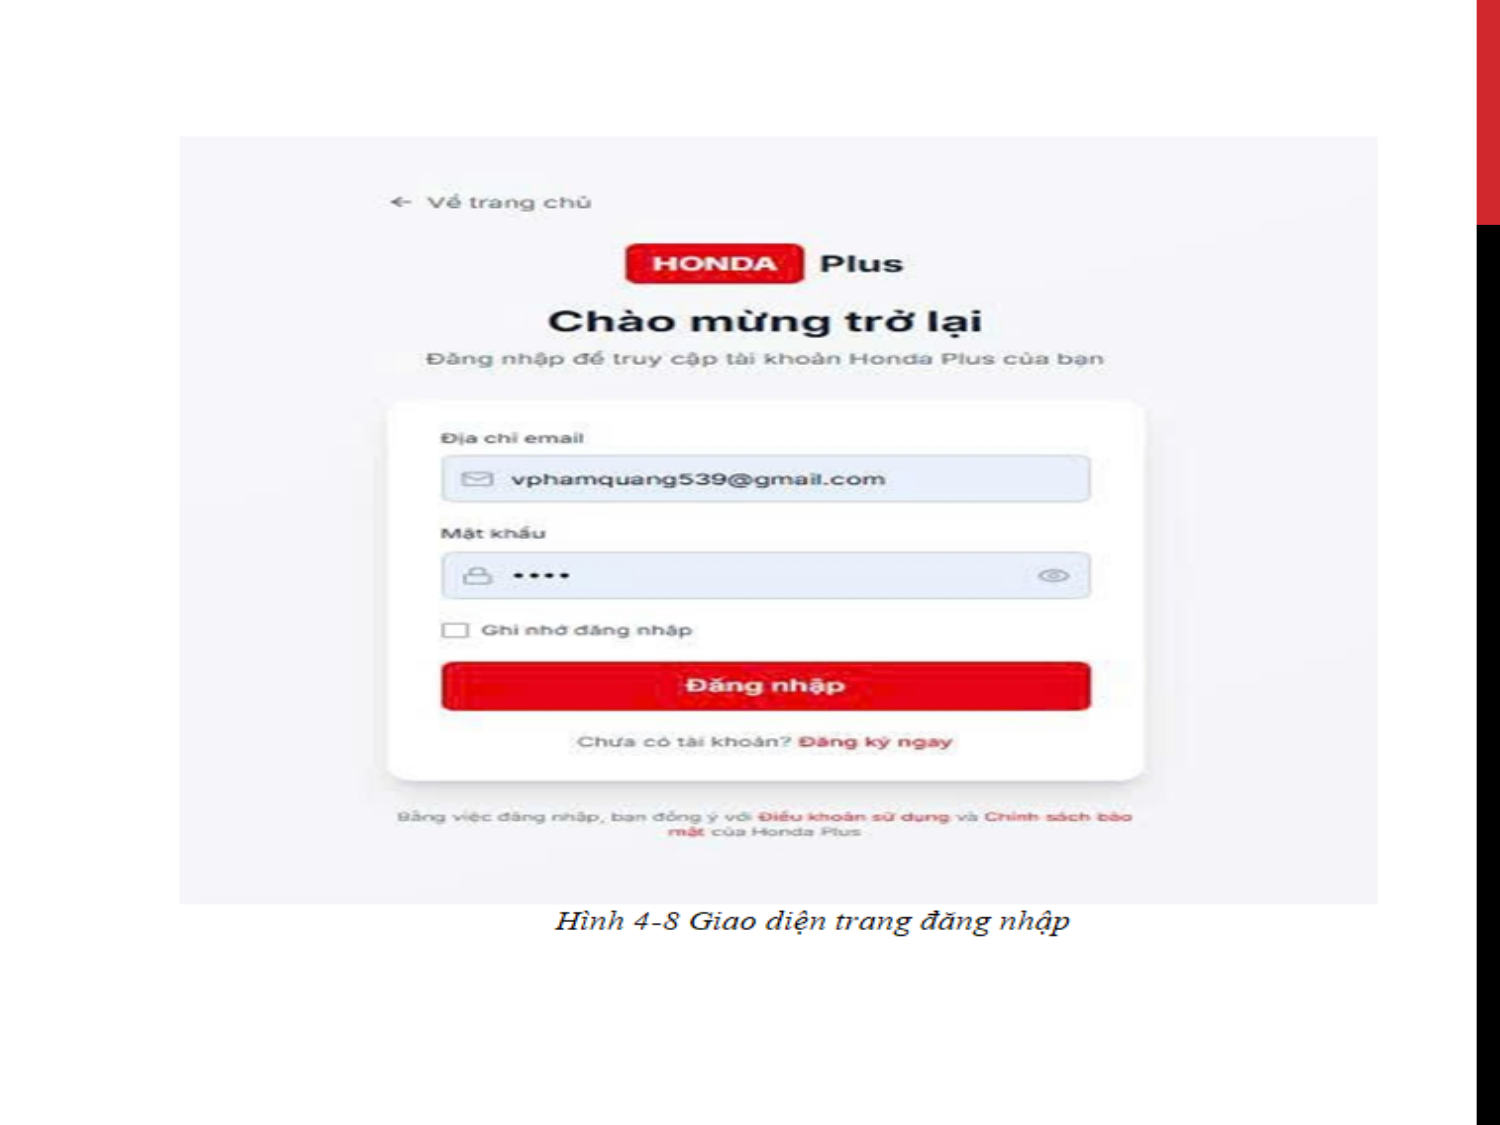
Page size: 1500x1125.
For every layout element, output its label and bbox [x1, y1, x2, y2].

list [161, 124, 1401, 938]
